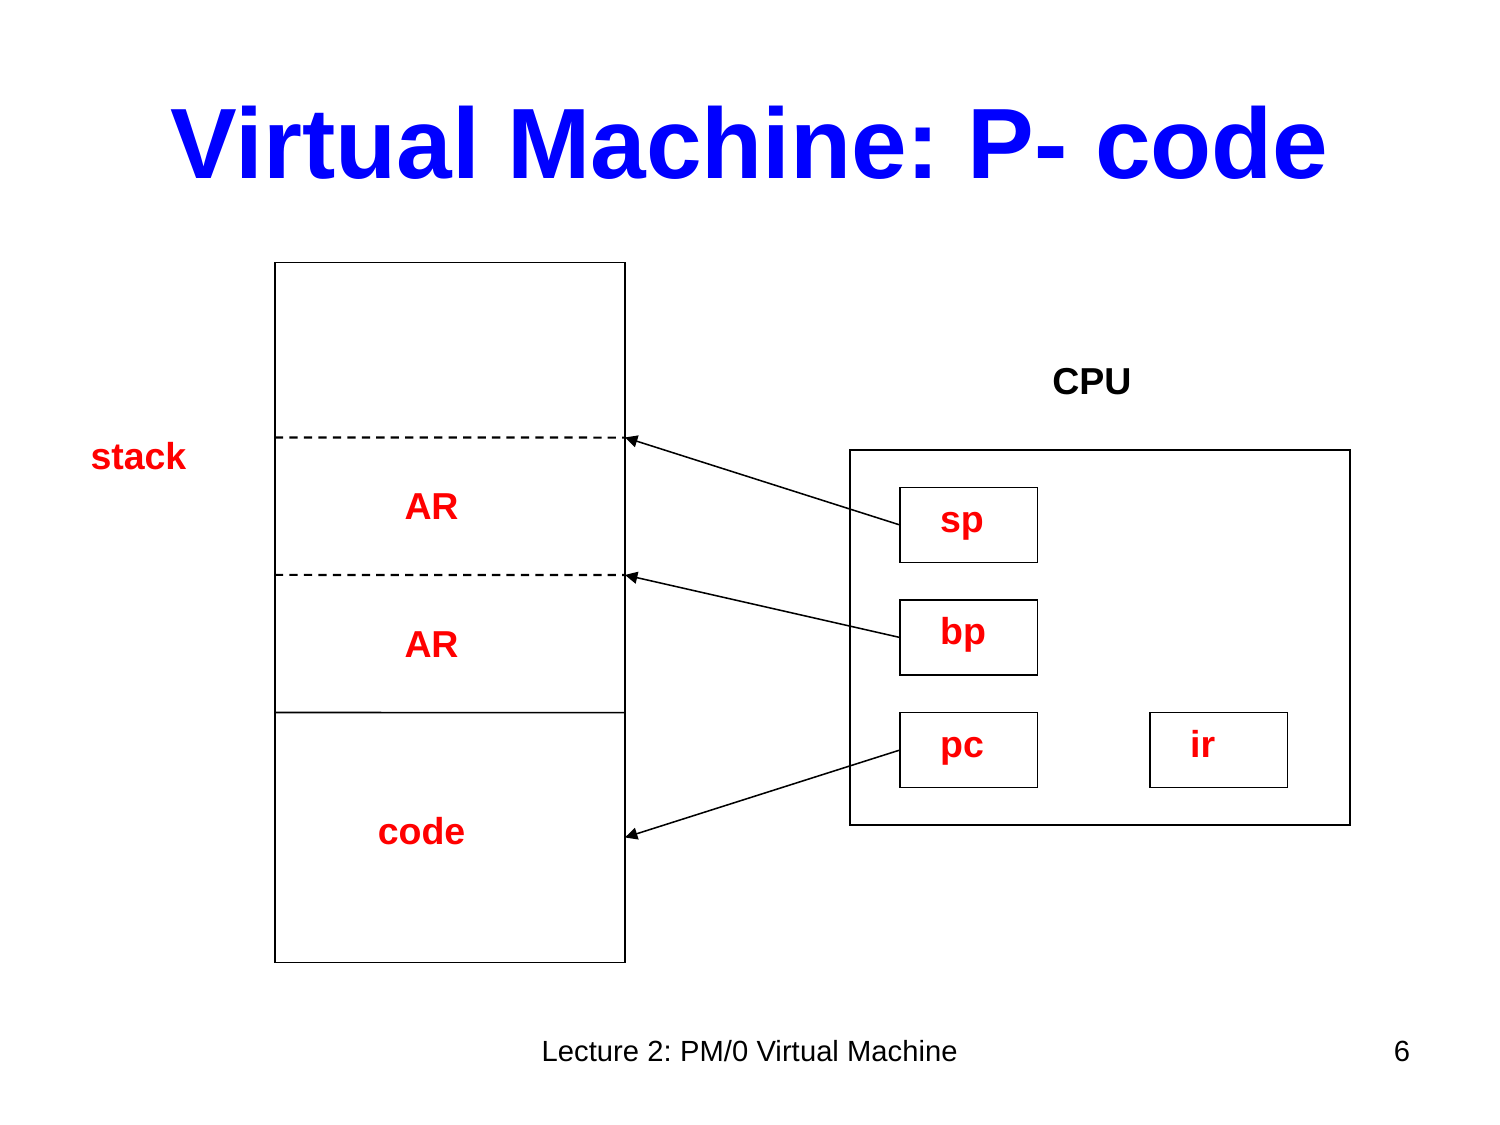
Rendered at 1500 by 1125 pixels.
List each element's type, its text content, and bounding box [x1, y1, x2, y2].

text_box [624, 435, 901, 526]
text_box bp [925, 599, 1002, 660]
text_box CPU [1037, 349, 1147, 410]
text_box AR [389, 474, 474, 535]
text_box [1149, 712, 1288, 788]
text_box [624, 571, 901, 638]
title Virtual Machine: P- code [74, 44, 1426, 233]
text_box code [363, 799, 481, 860]
text_box [899, 712, 1038, 788]
text_box [899, 487, 1038, 563]
text_box stack [75, 424, 202, 485]
footer Lecture 2: PM/0 Virtual Machine [512, 1024, 988, 1103]
text_box sp [925, 487, 999, 548]
text_box [624, 749, 901, 840]
text_box pc [925, 712, 999, 773]
slide_number 6 [1074, 1024, 1426, 1103]
text_box [275, 262, 625, 712]
text_box [899, 599, 1038, 675]
text_box ir [1175, 712, 1231, 773]
text_box [275, 713, 625, 963]
text_box [849, 449, 1350, 825]
text_box AR [389, 612, 474, 673]
